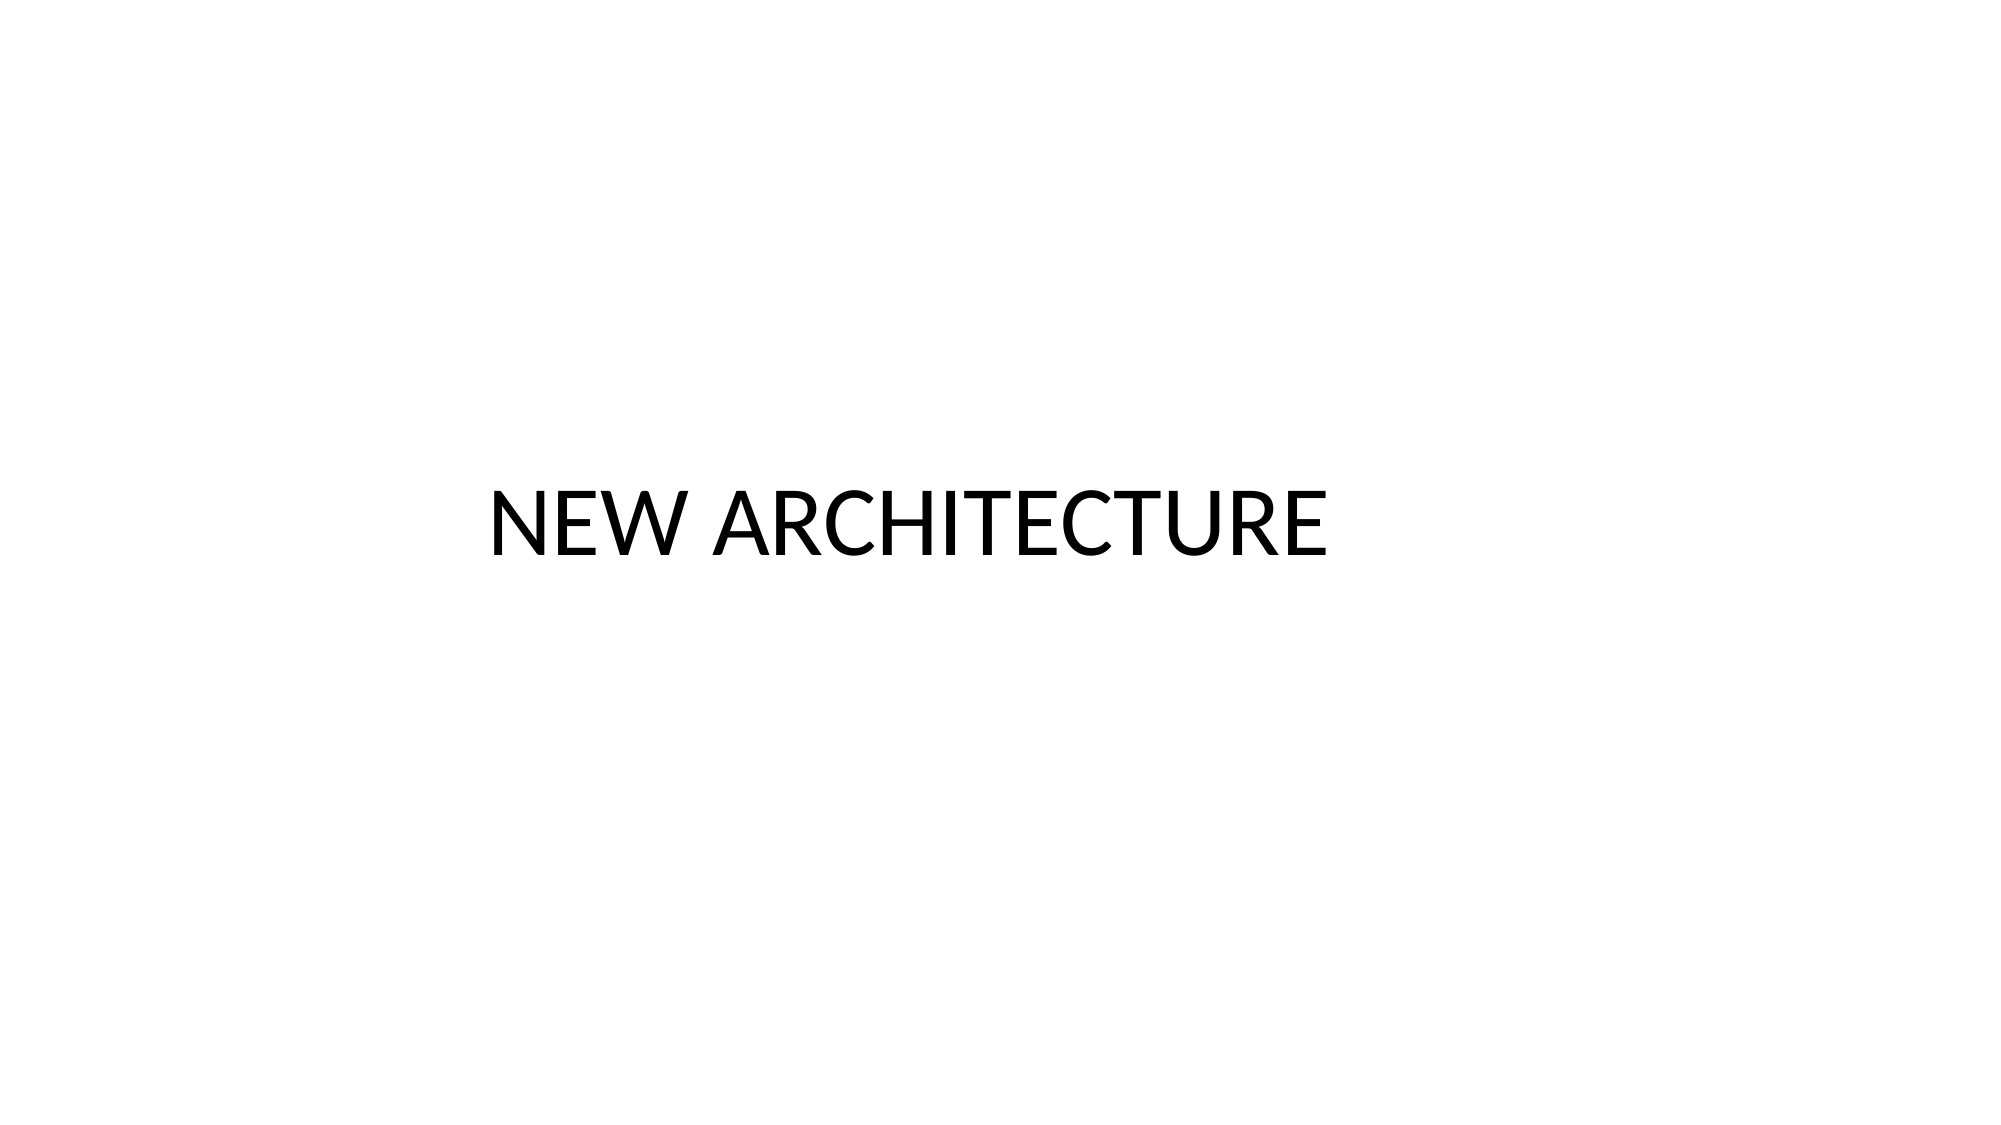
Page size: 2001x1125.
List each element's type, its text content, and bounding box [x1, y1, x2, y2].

text_box NEW ARCHITECTURE [472, 448, 1580, 583]
